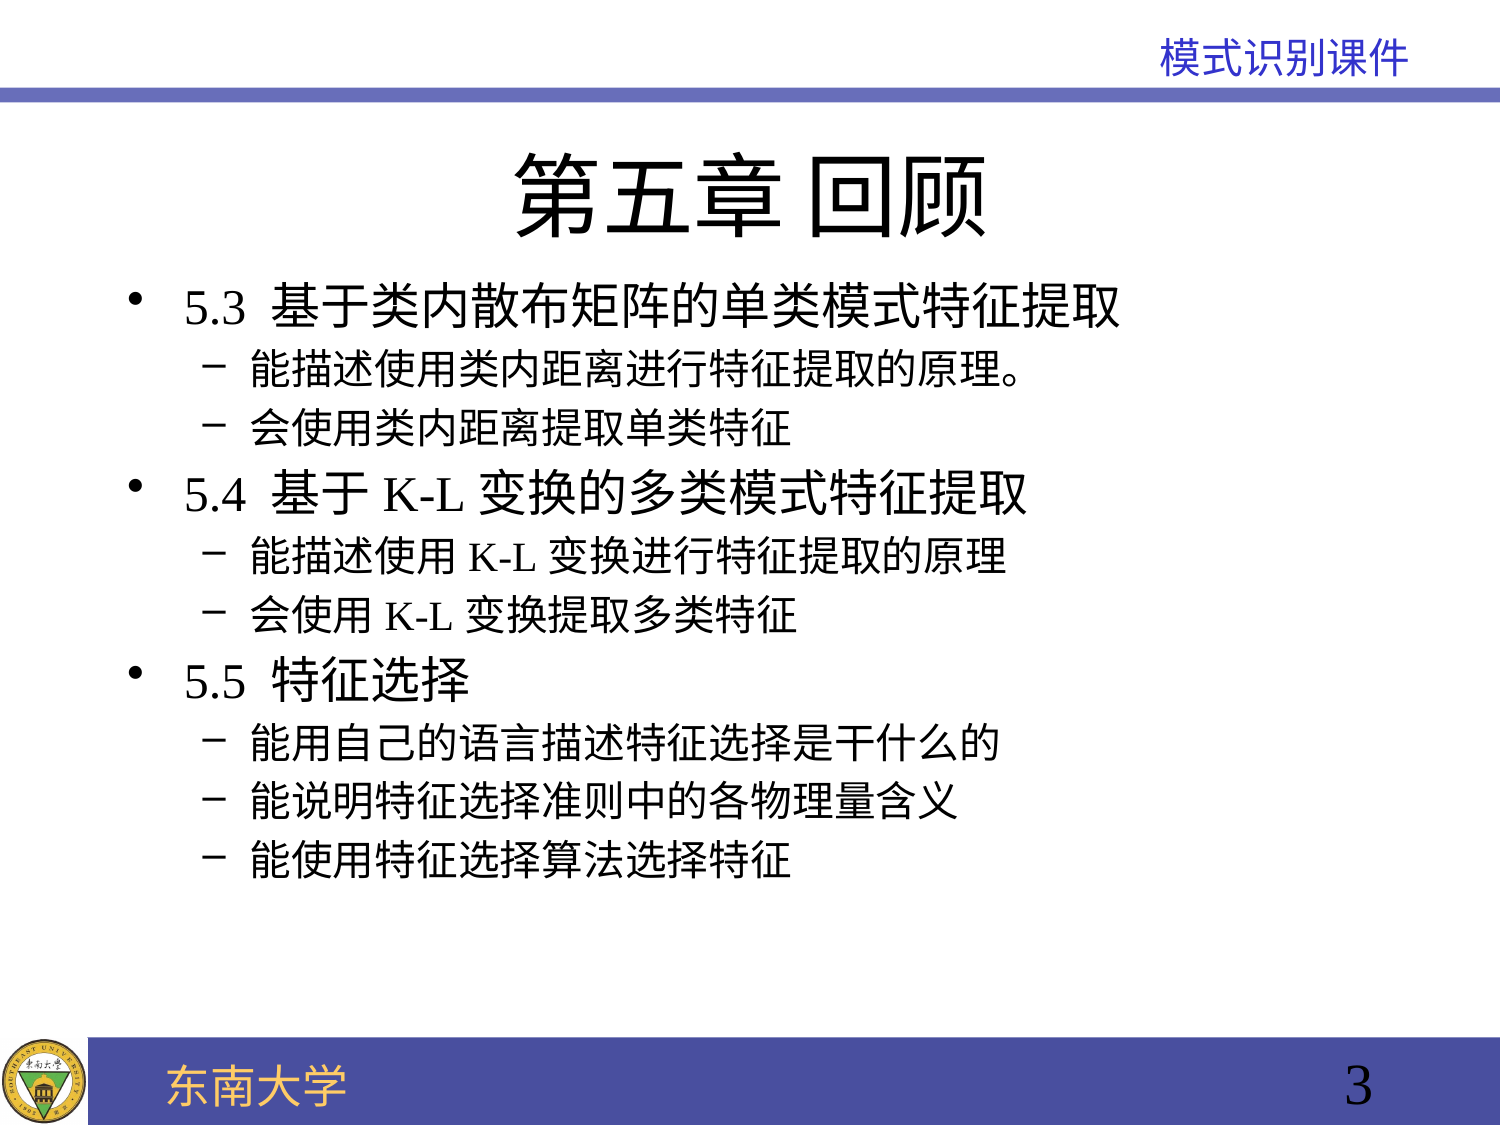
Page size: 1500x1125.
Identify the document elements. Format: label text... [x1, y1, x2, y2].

text_box 3 [1330, 1039, 1500, 1124]
picture [0, 1038, 88, 1125]
title 第五章 回顾 [112, 99, 1388, 267]
list 5.3 基于类内散布矩阵的单类模式特征提取 能描述使用类内距离进行特征提取的原理。 会使用类内距离提取单类特征 5.4 基于K-L变换的多类模式特征提取 能描述使用K-L变换进行特征提取的原理 会使用K-L变换提取多类特征 5.5 特征选择 能用自己的语言描述特征选择是干什么的 能说明特征选择准则中的各物理量含义 能使用特征选择算法选择特征 [112, 267, 1388, 988]
